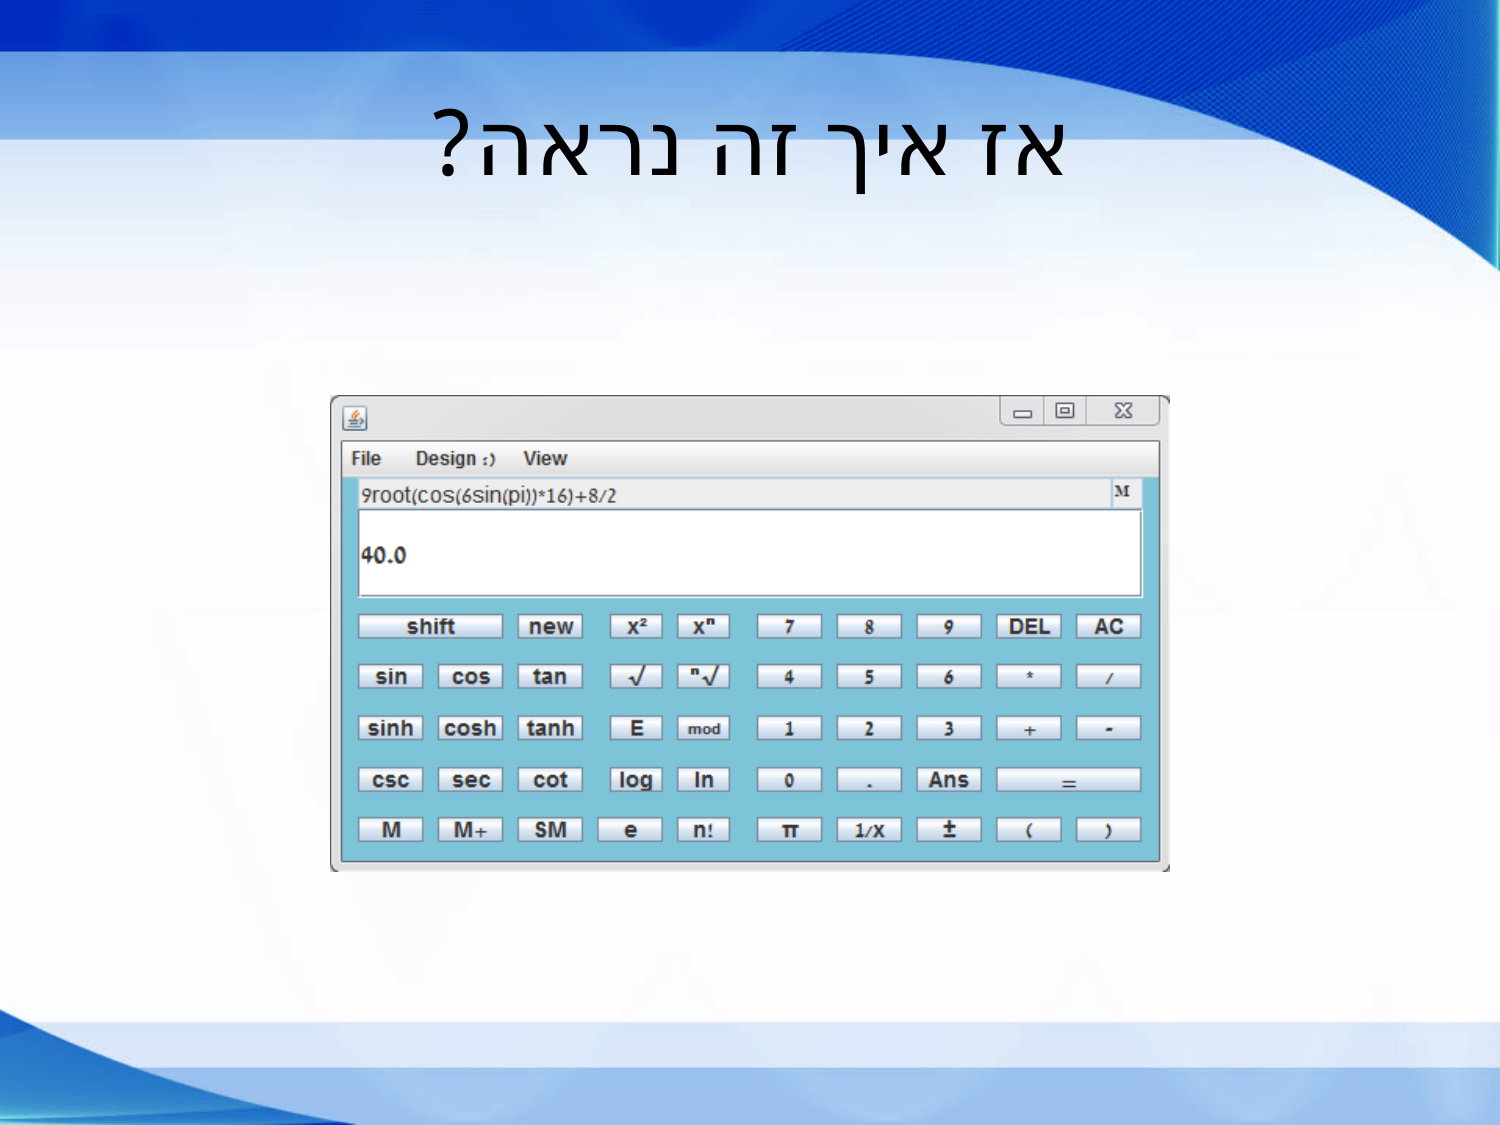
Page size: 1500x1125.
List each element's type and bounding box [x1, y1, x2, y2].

picture [0, 0, 1500, 1125]
list [330, 395, 1170, 873]
